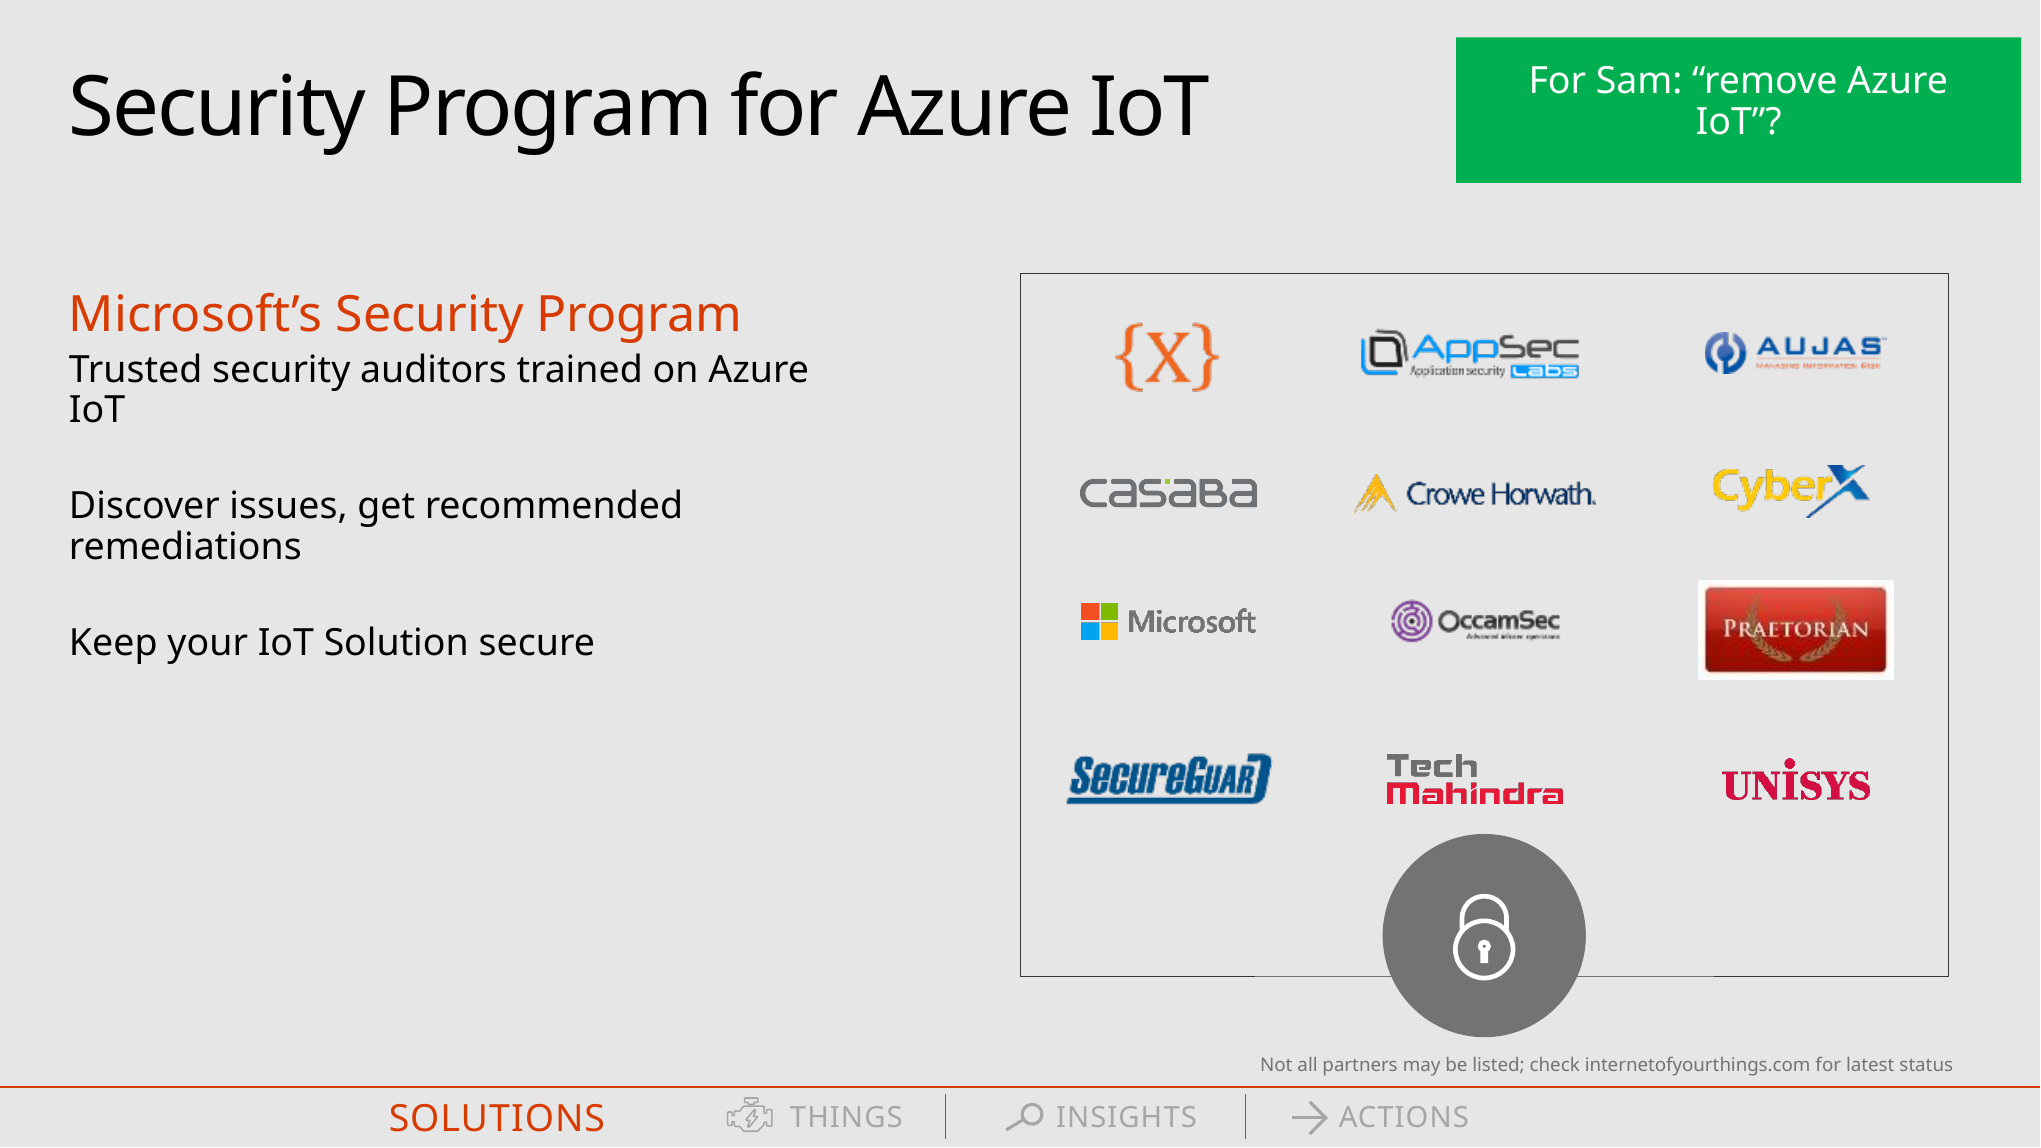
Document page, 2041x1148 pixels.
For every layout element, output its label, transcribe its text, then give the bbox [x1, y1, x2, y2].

picture [1354, 474, 1596, 513]
picture [1705, 332, 1887, 375]
picture [1360, 315, 1590, 391]
picture [1024, 723, 1312, 835]
picture [1698, 580, 1894, 680]
picture [1044, 565, 1293, 677]
text_box For Sam: “remove Azure IoT”? [1455, 37, 2022, 184]
text_box [1455, 896, 1514, 979]
text_box Not all partners may be listed; check internetofyourthings.com for latest status [1245, 1045, 1967, 1083]
list Microsoft’s Security Program Trusted security auditors trained on Azure IoT Discover issues, get recommended remediations Keep your IoT Solution secure [45, 273, 879, 827]
picture [1355, 592, 1594, 650]
text_box [1019, 273, 1949, 977]
picture [1076, 476, 1260, 511]
title Security Program for Azure IoT [45, 48, 1996, 199]
text_box [1382, 833, 1586, 1038]
picture [1387, 754, 1563, 804]
picture [1112, 320, 1224, 395]
picture [1712, 465, 1870, 519]
picture [1722, 758, 1870, 800]
